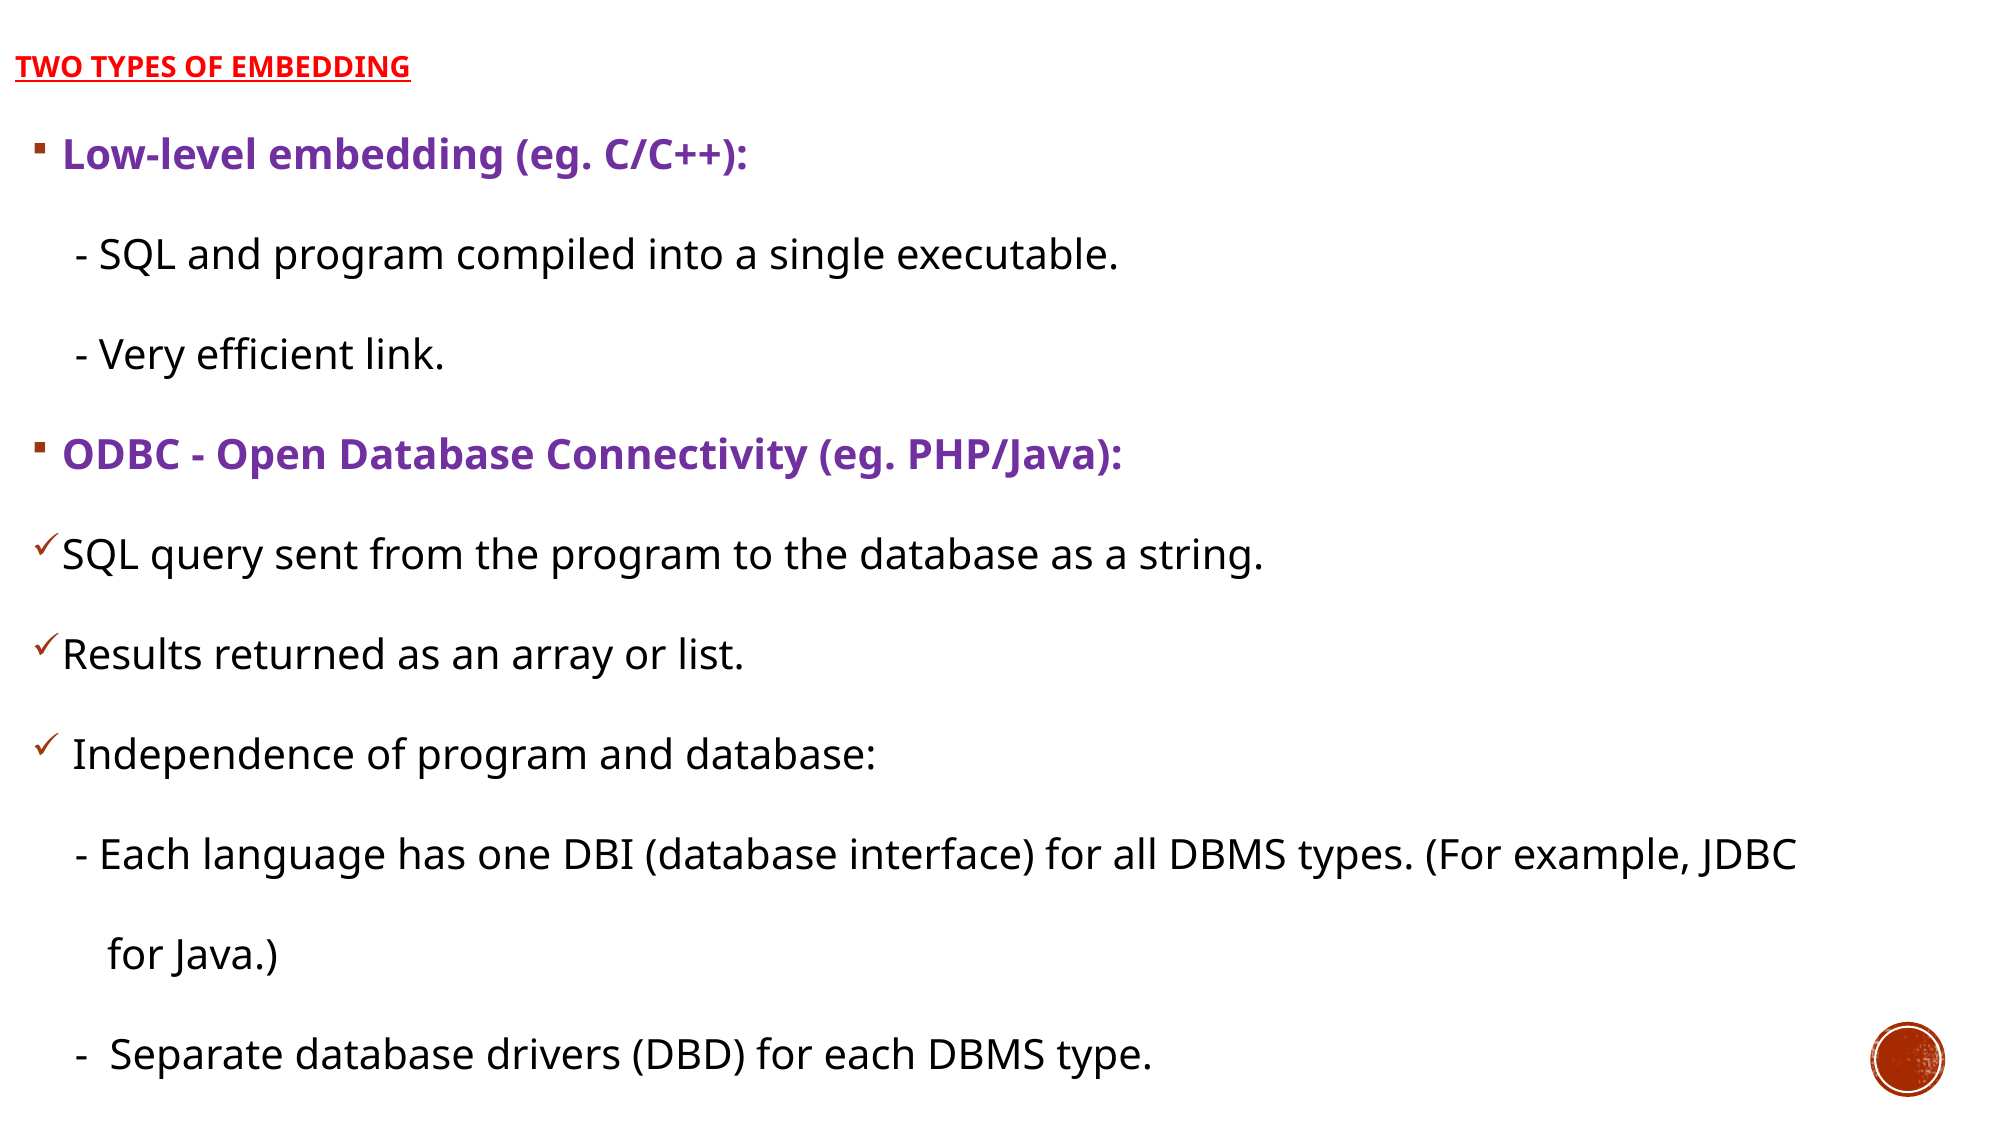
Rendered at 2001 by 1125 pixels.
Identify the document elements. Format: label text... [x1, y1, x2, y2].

title Two types of embedding [0, 44, 1826, 163]
list Low-level embedding (eg. C/C++): - SQL and program compiled into a single executable. - Very eﬃcient link. ODBC - Open Database Connectivity (eg. PHP/Java): SQL query sent from the program to the database as a string. Results returned as an array or list. Independence of program and database: - Each language has one DBI (database interface) for all DBMS types. (For example, JDBC for Java.) - Separate database drivers (DBD) for each DBMS type. [16, 95, 1826, 1099]
